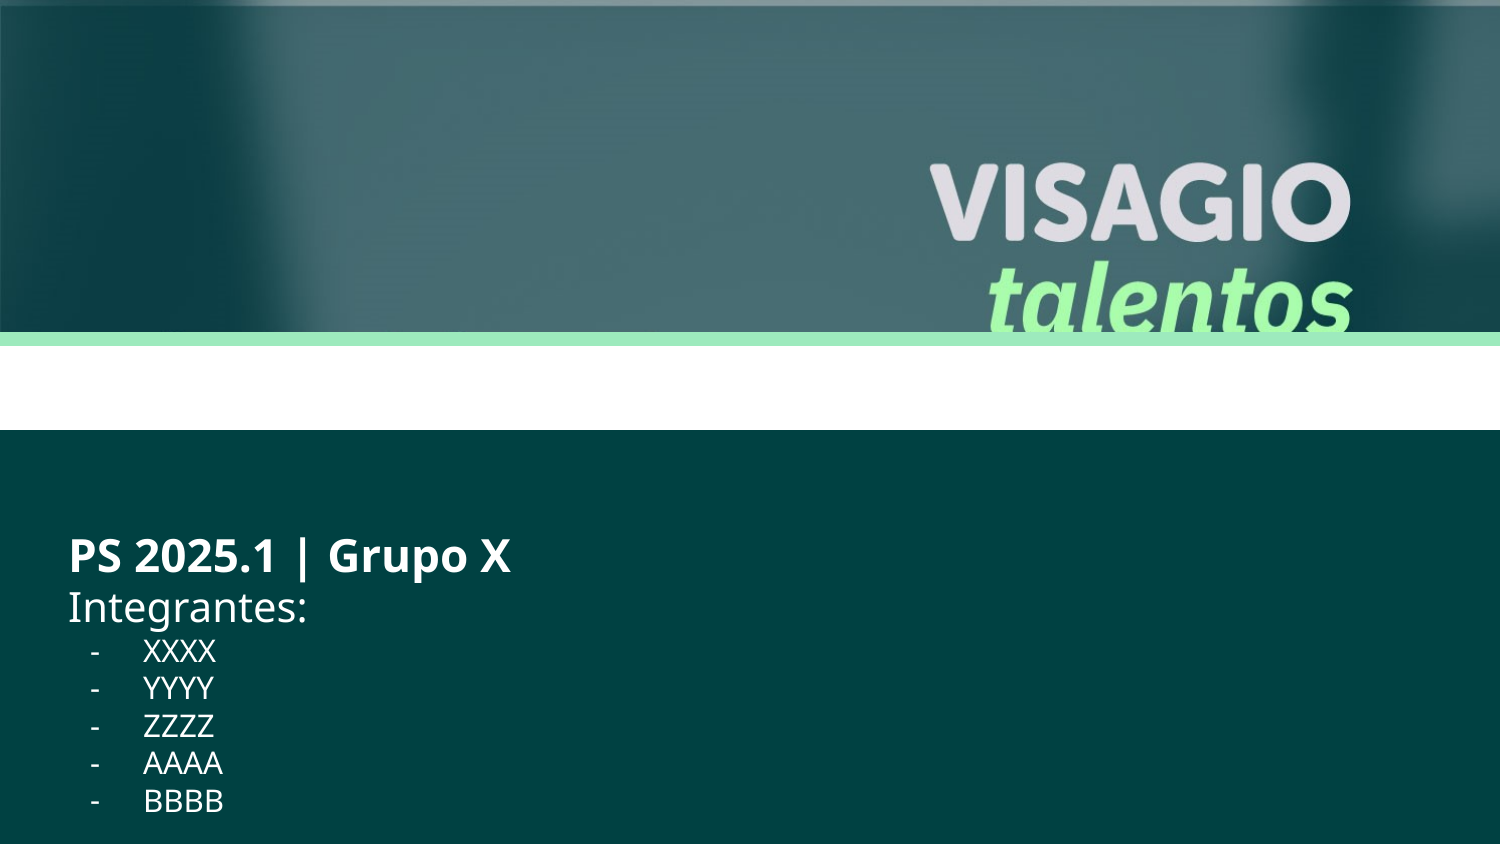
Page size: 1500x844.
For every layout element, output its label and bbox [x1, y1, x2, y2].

picture [0, 0, 1500, 332]
picture [0, 430, 1500, 844]
text_box [0, 339, 1500, 346]
